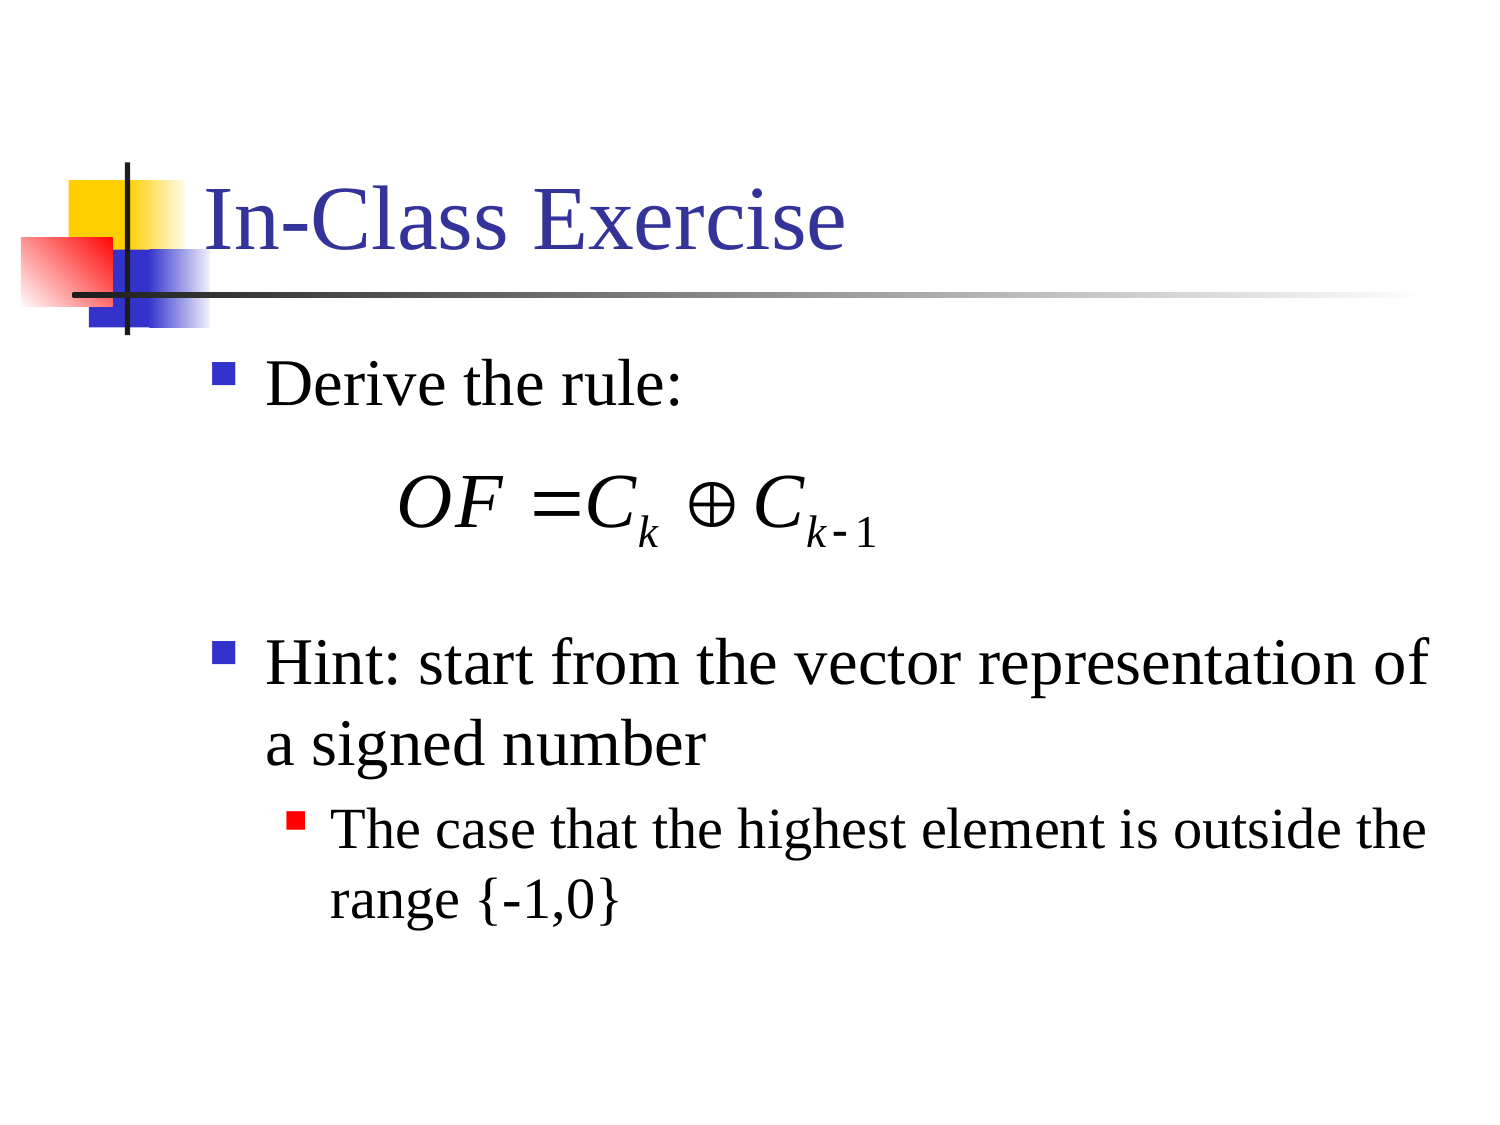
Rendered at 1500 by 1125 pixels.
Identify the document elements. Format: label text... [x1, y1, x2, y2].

title In-Class Exercise [188, 35, 1468, 275]
list Derive the rule: Hint: start from the vector representation of a signed number The case that the highest element is outside the range {-1,0} [193, 331, 1469, 975]
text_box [387, 449, 888, 567]
